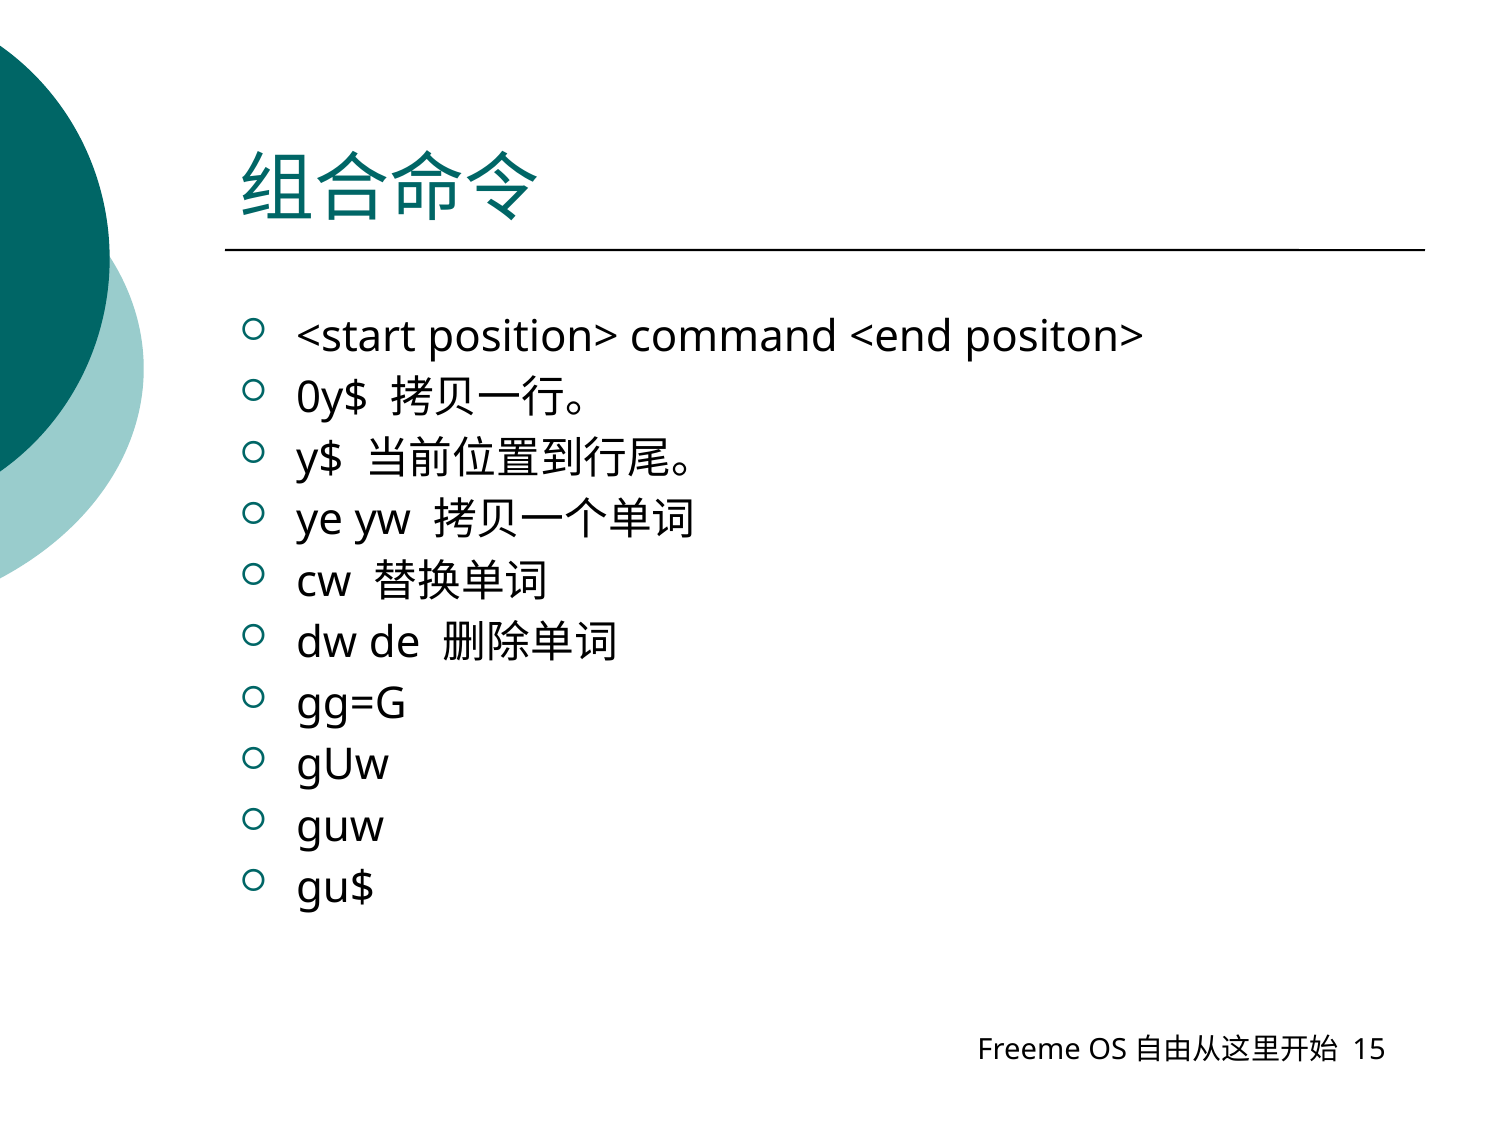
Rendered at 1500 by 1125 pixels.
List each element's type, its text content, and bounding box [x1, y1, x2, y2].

title 组合命令 [224, 49, 1425, 238]
list <start position> command <end positon> 0y$ 拷贝一行。 y$ 当前位置到行尾。 ye yw 拷贝一个单词 cw 替换单词 dw de 删除单词 gg=G gUw guw gu$ [224, 299, 1425, 975]
